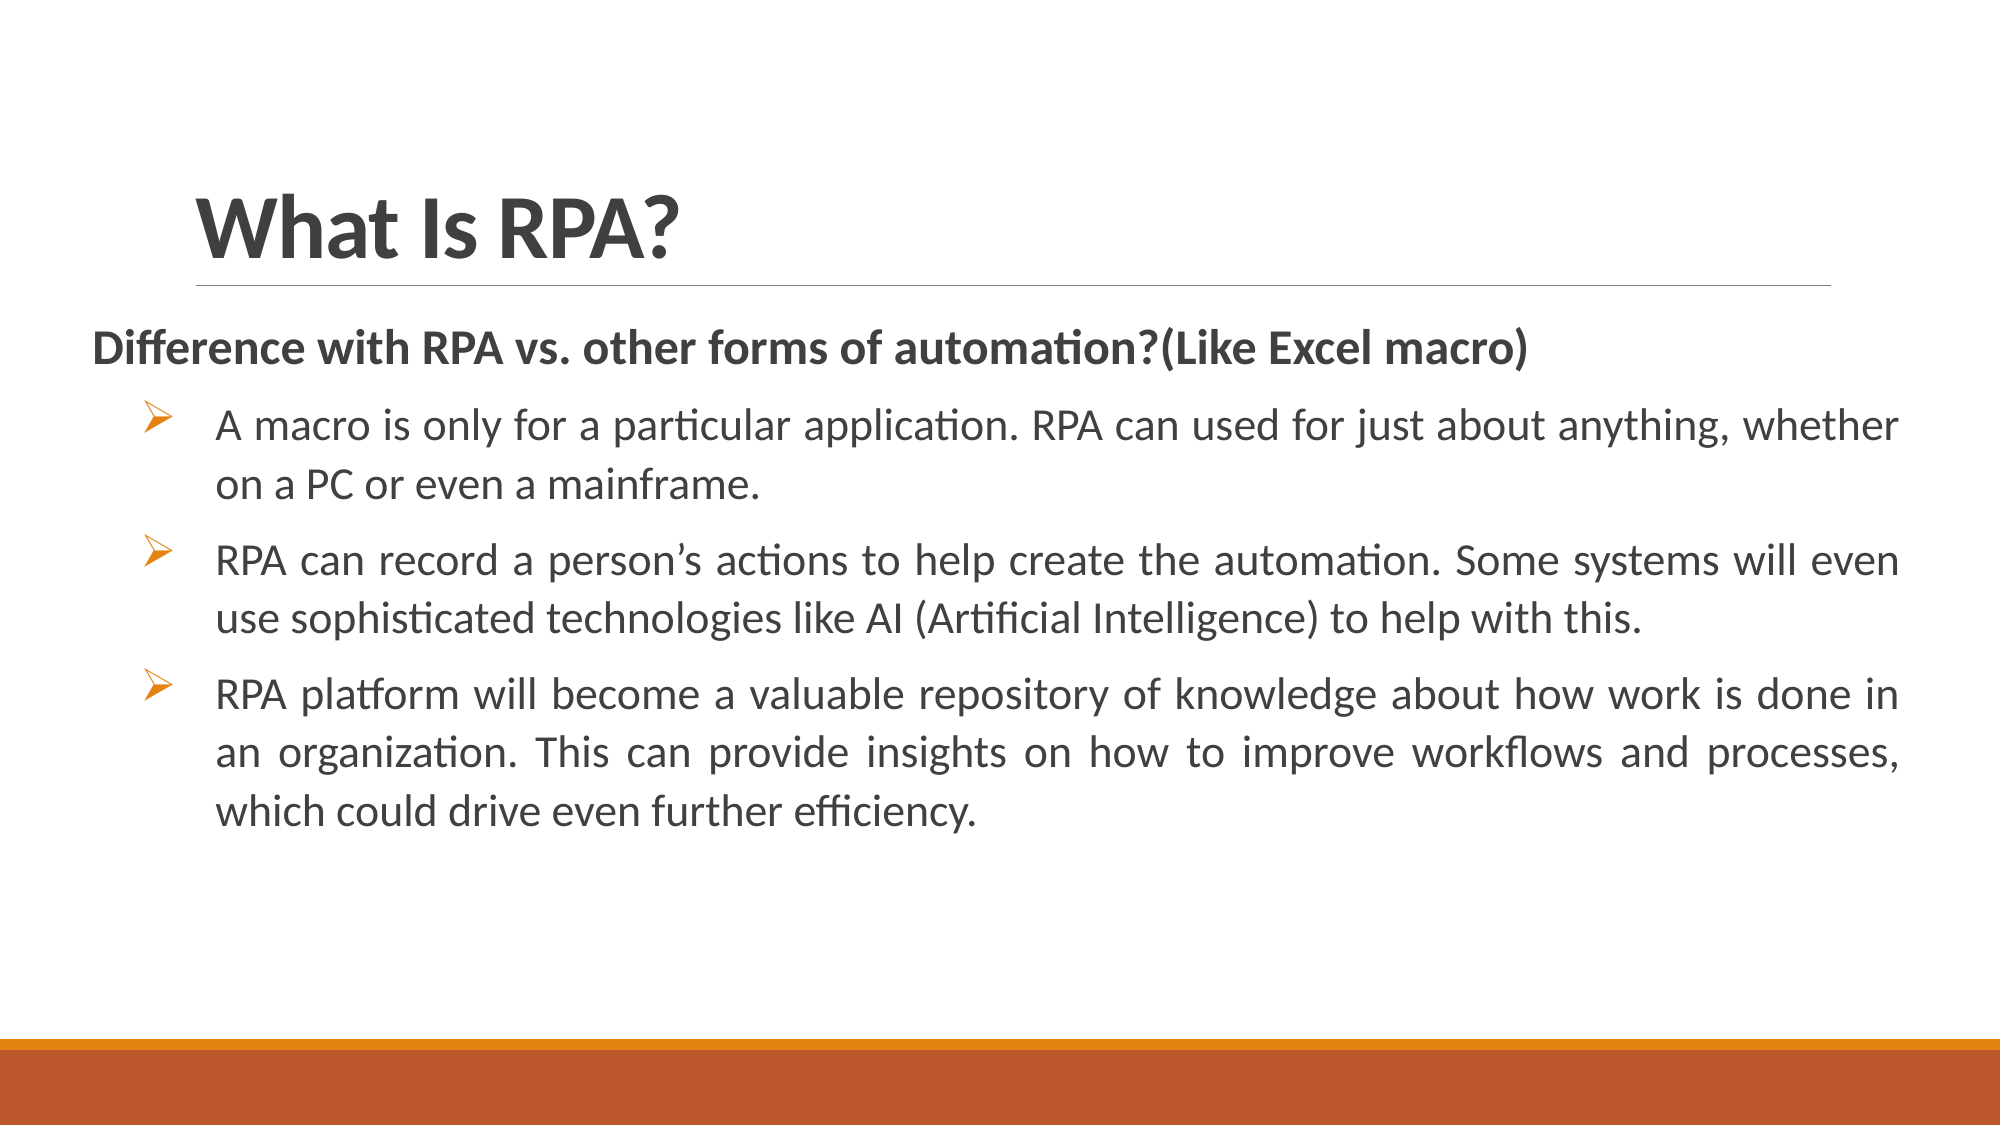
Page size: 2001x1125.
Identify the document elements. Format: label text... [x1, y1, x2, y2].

title What Is RPA? [180, 47, 1830, 285]
list Difference with RPA vs. other forms of automation?(Like Excel macro) A macro is only for a particular application. RPA can used for just about anything, whether on a PC or even a mainframe. RPA can record a person’s actions to help create the automation. Some systems will even use sophisticated technologies like AI (Artificial Intelligence) to help with this. RPA platform will become a valuable repository of knowledge about how work is done in an organization. This can provide insights on how to improve workflows and processes, which could drive even further efficiency. [92, 302, 1902, 963]
